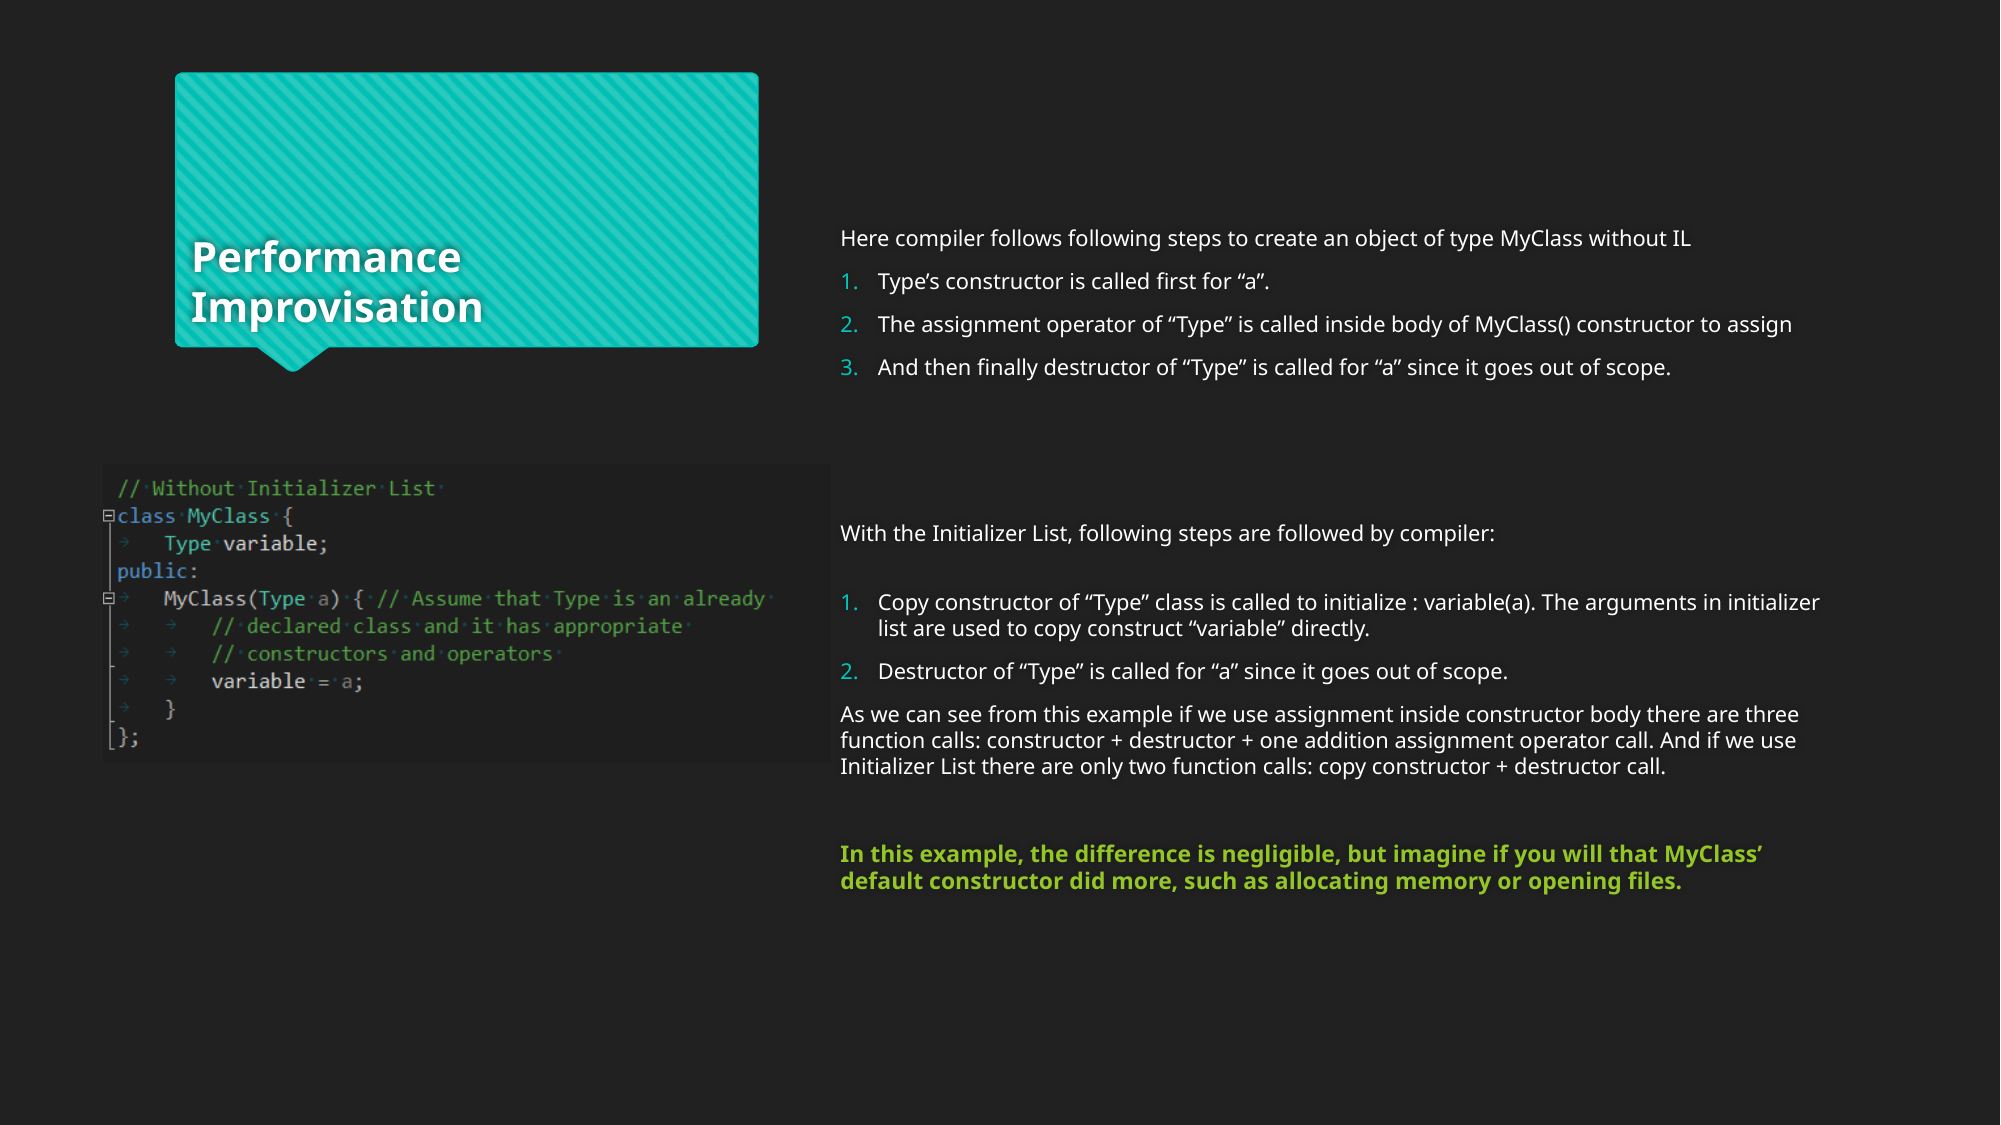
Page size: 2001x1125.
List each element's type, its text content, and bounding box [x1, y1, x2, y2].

text_box With the Initializer List, following steps are followed by compiler: Copy constructor of “Type” class is called to initialize : variable(a). The arguments in initializer list are used to copy construct “variable” directly. Destructor of “Type” is called for “a” since it goes out of scope. As we can see from this example if we use assignment inside constructor body there are three function calls: constructor + destructor + one addition assignment operator call. And if we use Initializer List there are only two function calls: copy constructor + destructor call. In this example, the difference is negligible, but imagine if you will that MyClass’ default constructor did more, such as allocating memory or opening files. [825, 479, 1851, 935]
picture [103, 464, 831, 764]
title Performance Improvisation [176, 73, 758, 339]
list Here compiler follows following steps to create an object of type MyClass without IL Type’s constructor is called first for “a”. The assignment operator of “Type” is called inside body of MyClass() constructor to assign And then finally destructor of “Type” is called for “a” since it goes out of scope. [825, 74, 1852, 474]
